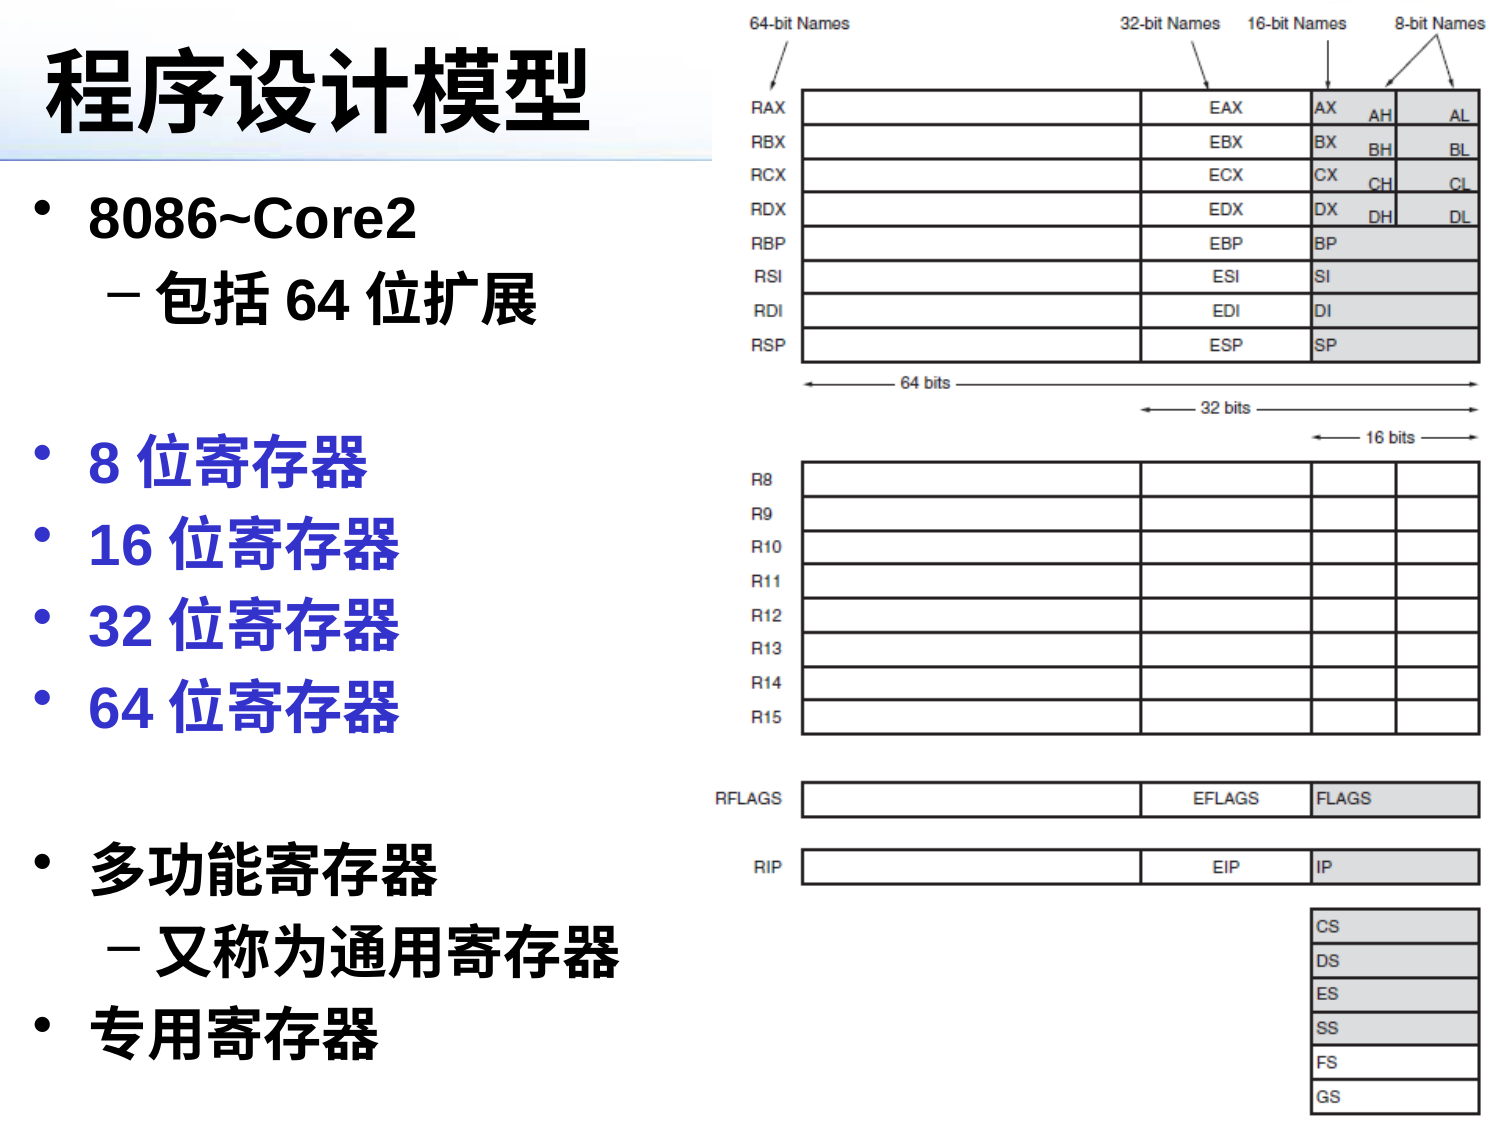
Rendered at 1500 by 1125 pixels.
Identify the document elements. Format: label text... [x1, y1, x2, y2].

title 程序设计模型 [29, 31, 707, 147]
picture [0, 0, 1500, 1125]
list 8086~Core2 包括64位扩展 8位寄存器 16位寄存器 32位寄存器 64位寄存器 多功能寄存器 又称为通用寄存器 专用寄存器 [17, 172, 690, 1106]
